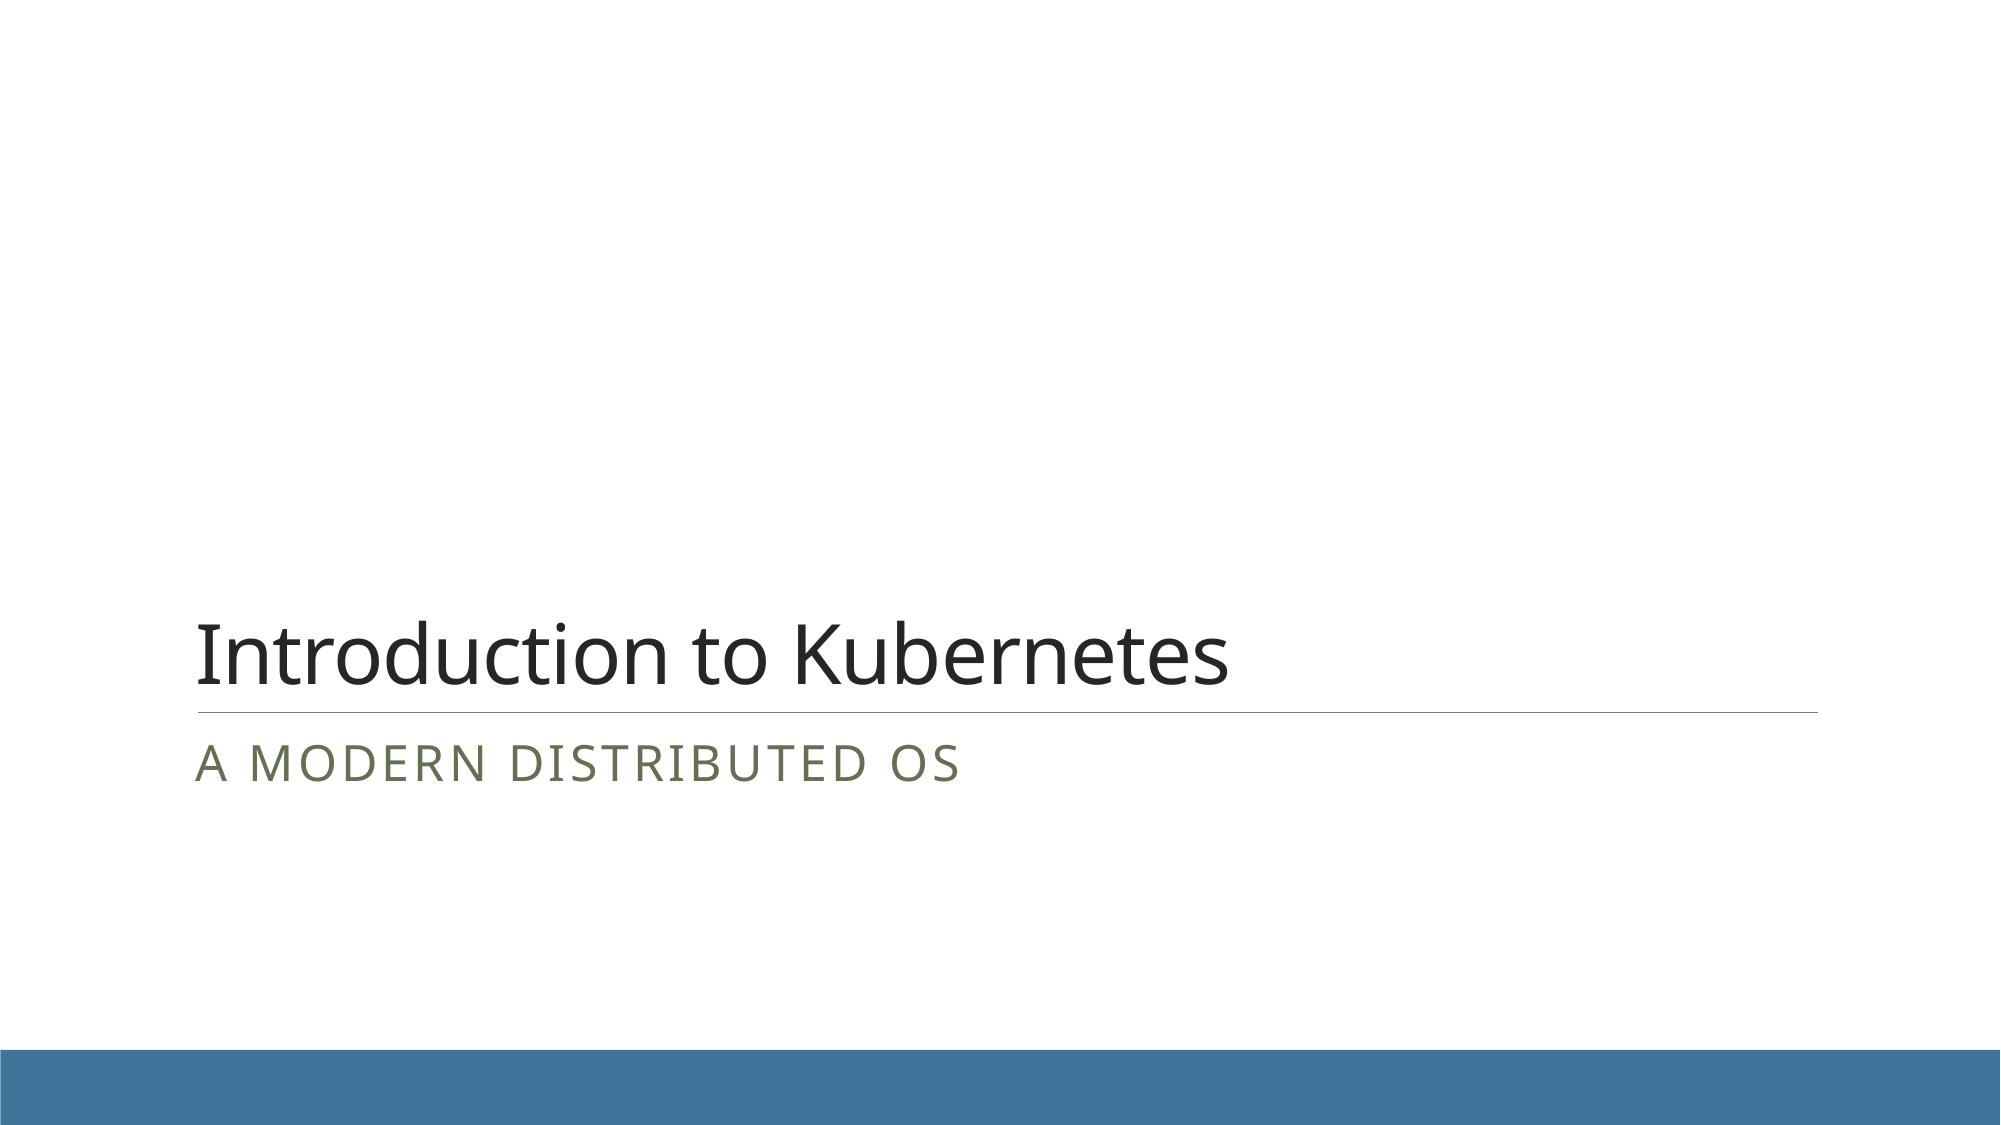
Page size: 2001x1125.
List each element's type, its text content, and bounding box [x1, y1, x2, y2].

subtitle A modern Distributed os [180, 730, 1831, 919]
title Introduction to Kubernetes [180, 124, 1830, 710]
